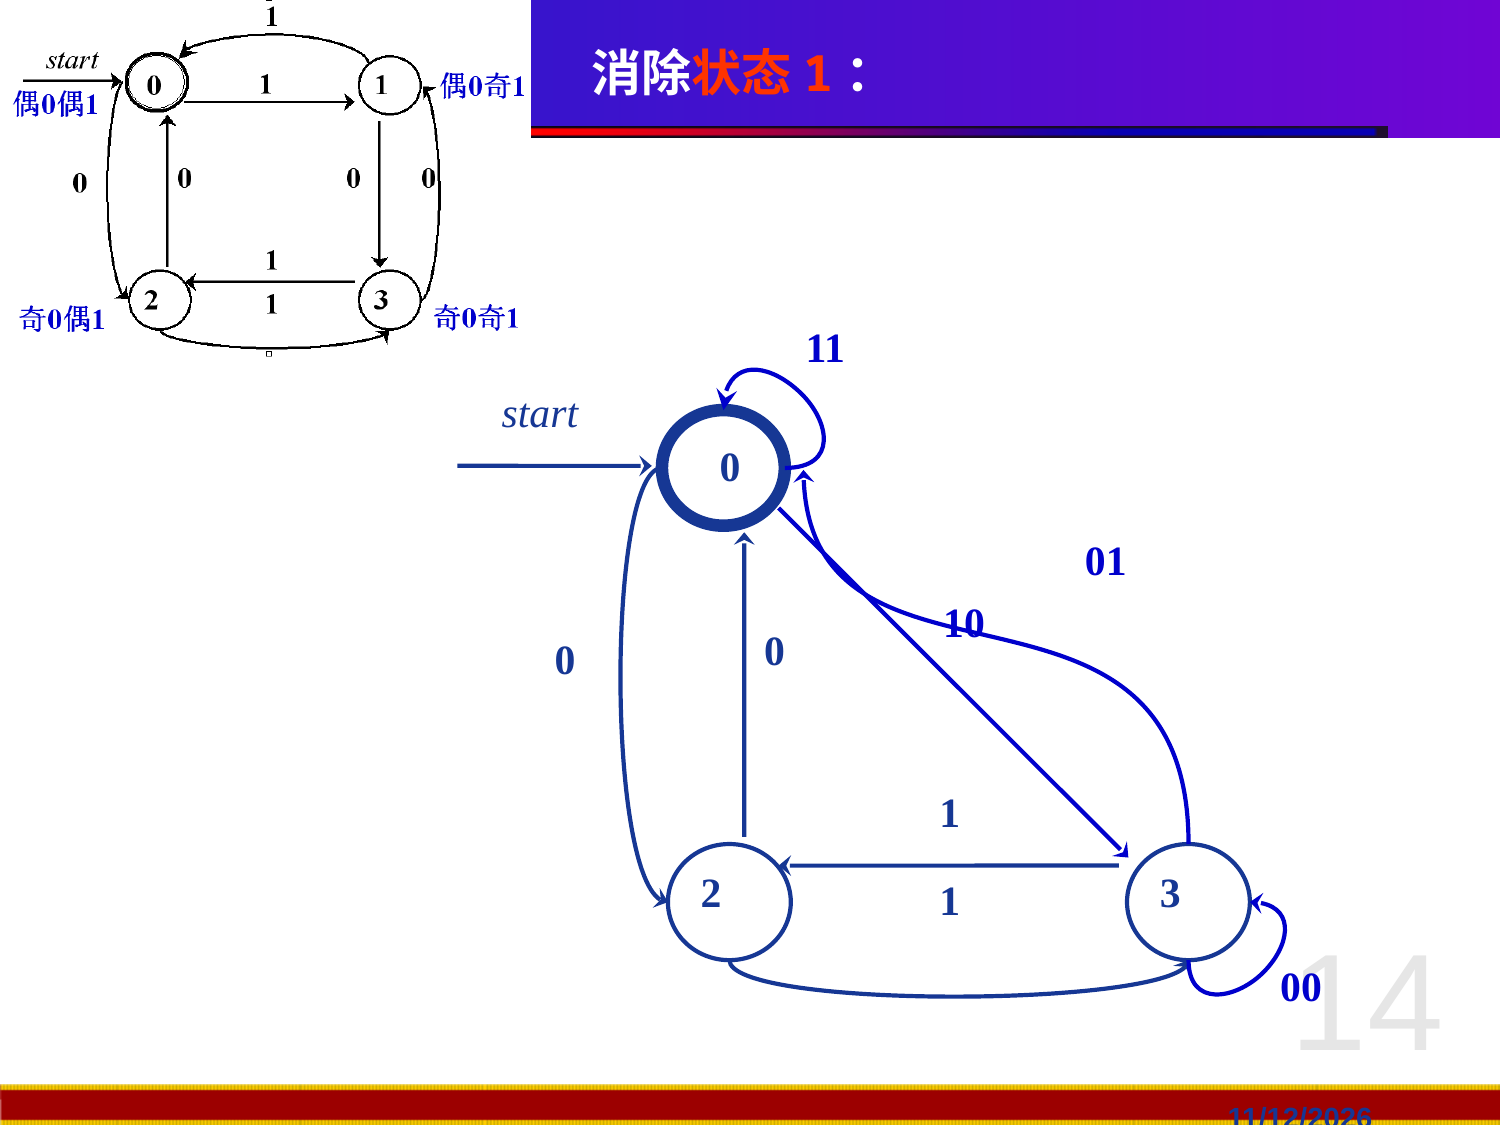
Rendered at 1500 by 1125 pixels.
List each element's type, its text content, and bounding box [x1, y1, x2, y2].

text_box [456, 319, 1363, 1038]
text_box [0, 0, 531, 357]
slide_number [0, 1091, 1388, 1125]
title 消除状态1： [536, 24, 1438, 118]
slide_number 14 [1234, 904, 1500, 1118]
picture [1388, 1118, 1500, 1125]
picture [531, 126, 1388, 138]
picture [0, 1084, 1234, 1091]
